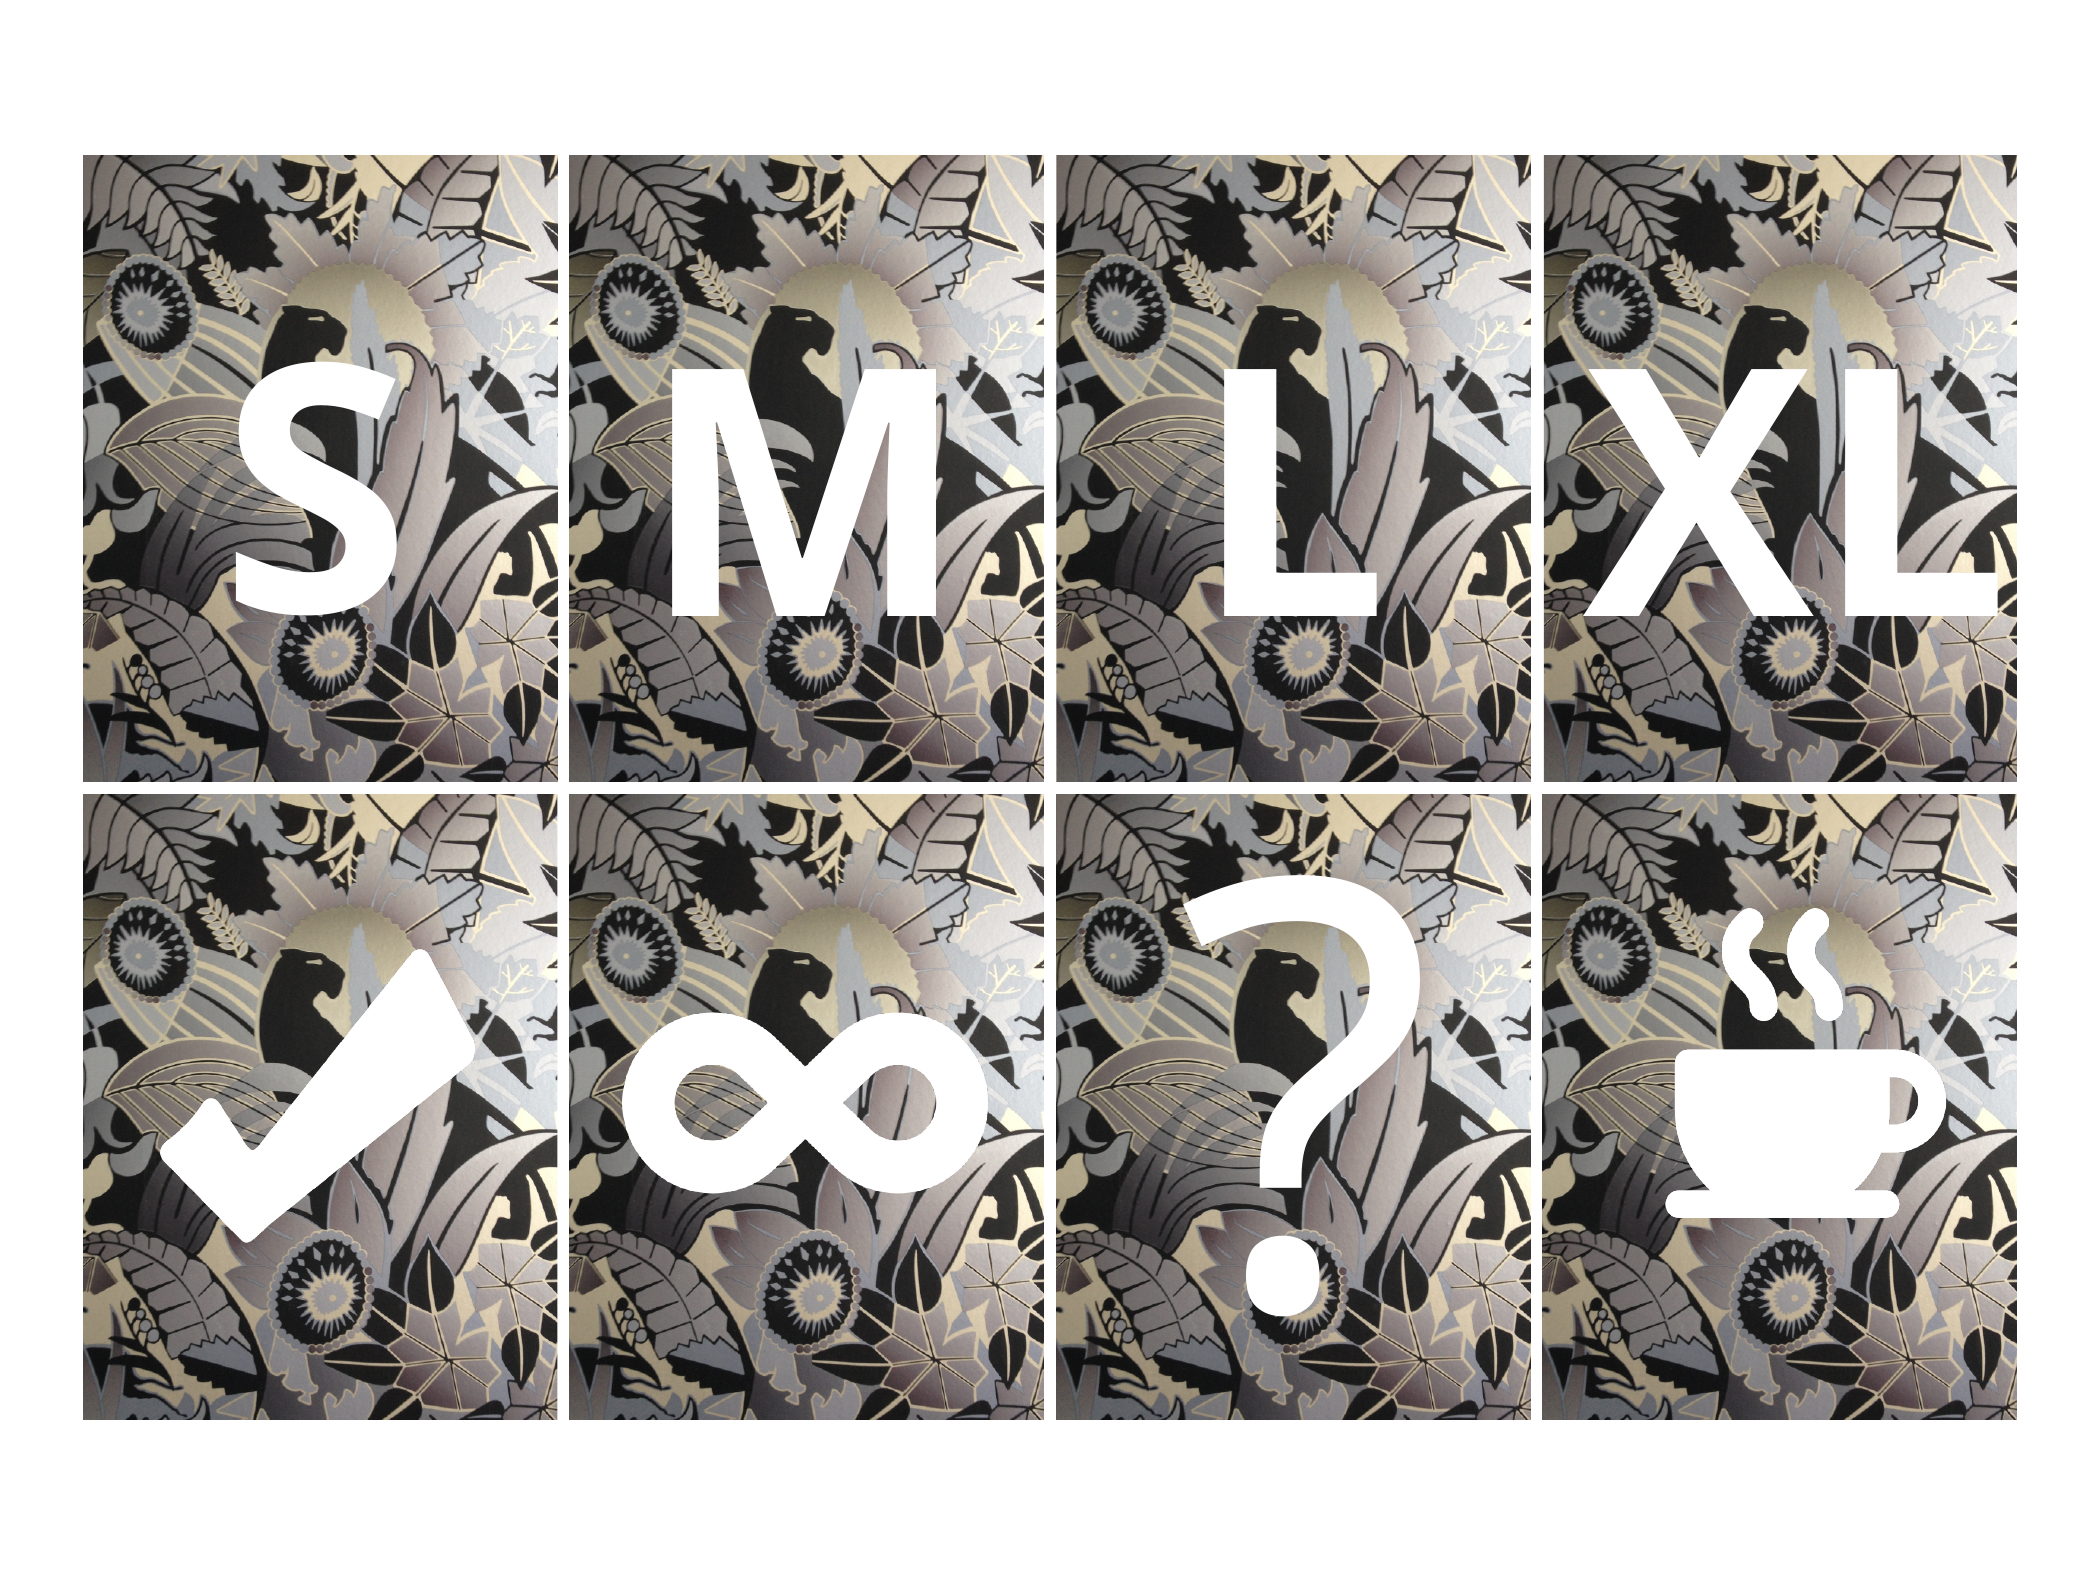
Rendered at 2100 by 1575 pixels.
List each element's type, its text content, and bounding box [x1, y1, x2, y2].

picture [1543, 155, 2017, 782]
text_box L [1047, 263, 1534, 693]
picture [83, 155, 558, 259]
picture [83, 690, 558, 782]
text_box M [561, 263, 1047, 693]
picture [83, 794, 558, 1420]
text_box S [72, 259, 559, 690]
picture [1056, 794, 1063, 1420]
picture [569, 794, 1044, 1420]
text_box XL [1553, 263, 2040, 693]
picture [1056, 693, 1531, 782]
picture [1550, 794, 2017, 1420]
picture [569, 155, 1044, 263]
text_box ? [1063, 703, 1550, 1436]
picture [569, 693, 1044, 782]
picture [1056, 155, 1531, 263]
